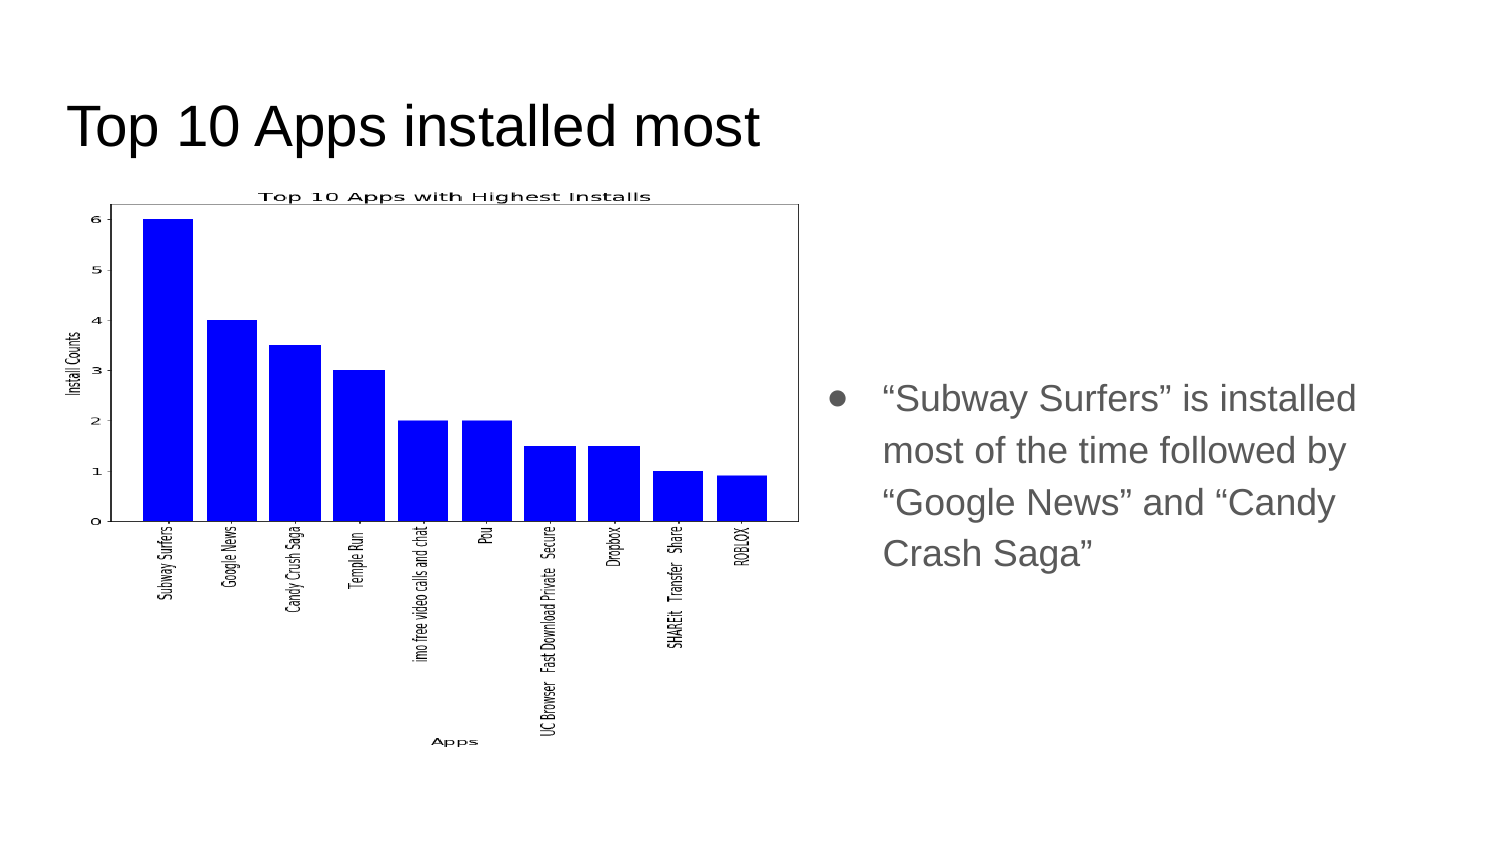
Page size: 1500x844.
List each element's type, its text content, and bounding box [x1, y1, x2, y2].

title Top 10 Apps installed most [51, 72, 1449, 167]
list “Subway Surfers” is installed most of the time followed by “Google News” and “Candy Crash Saga” [807, 189, 1449, 750]
picture [58, 188, 807, 750]
